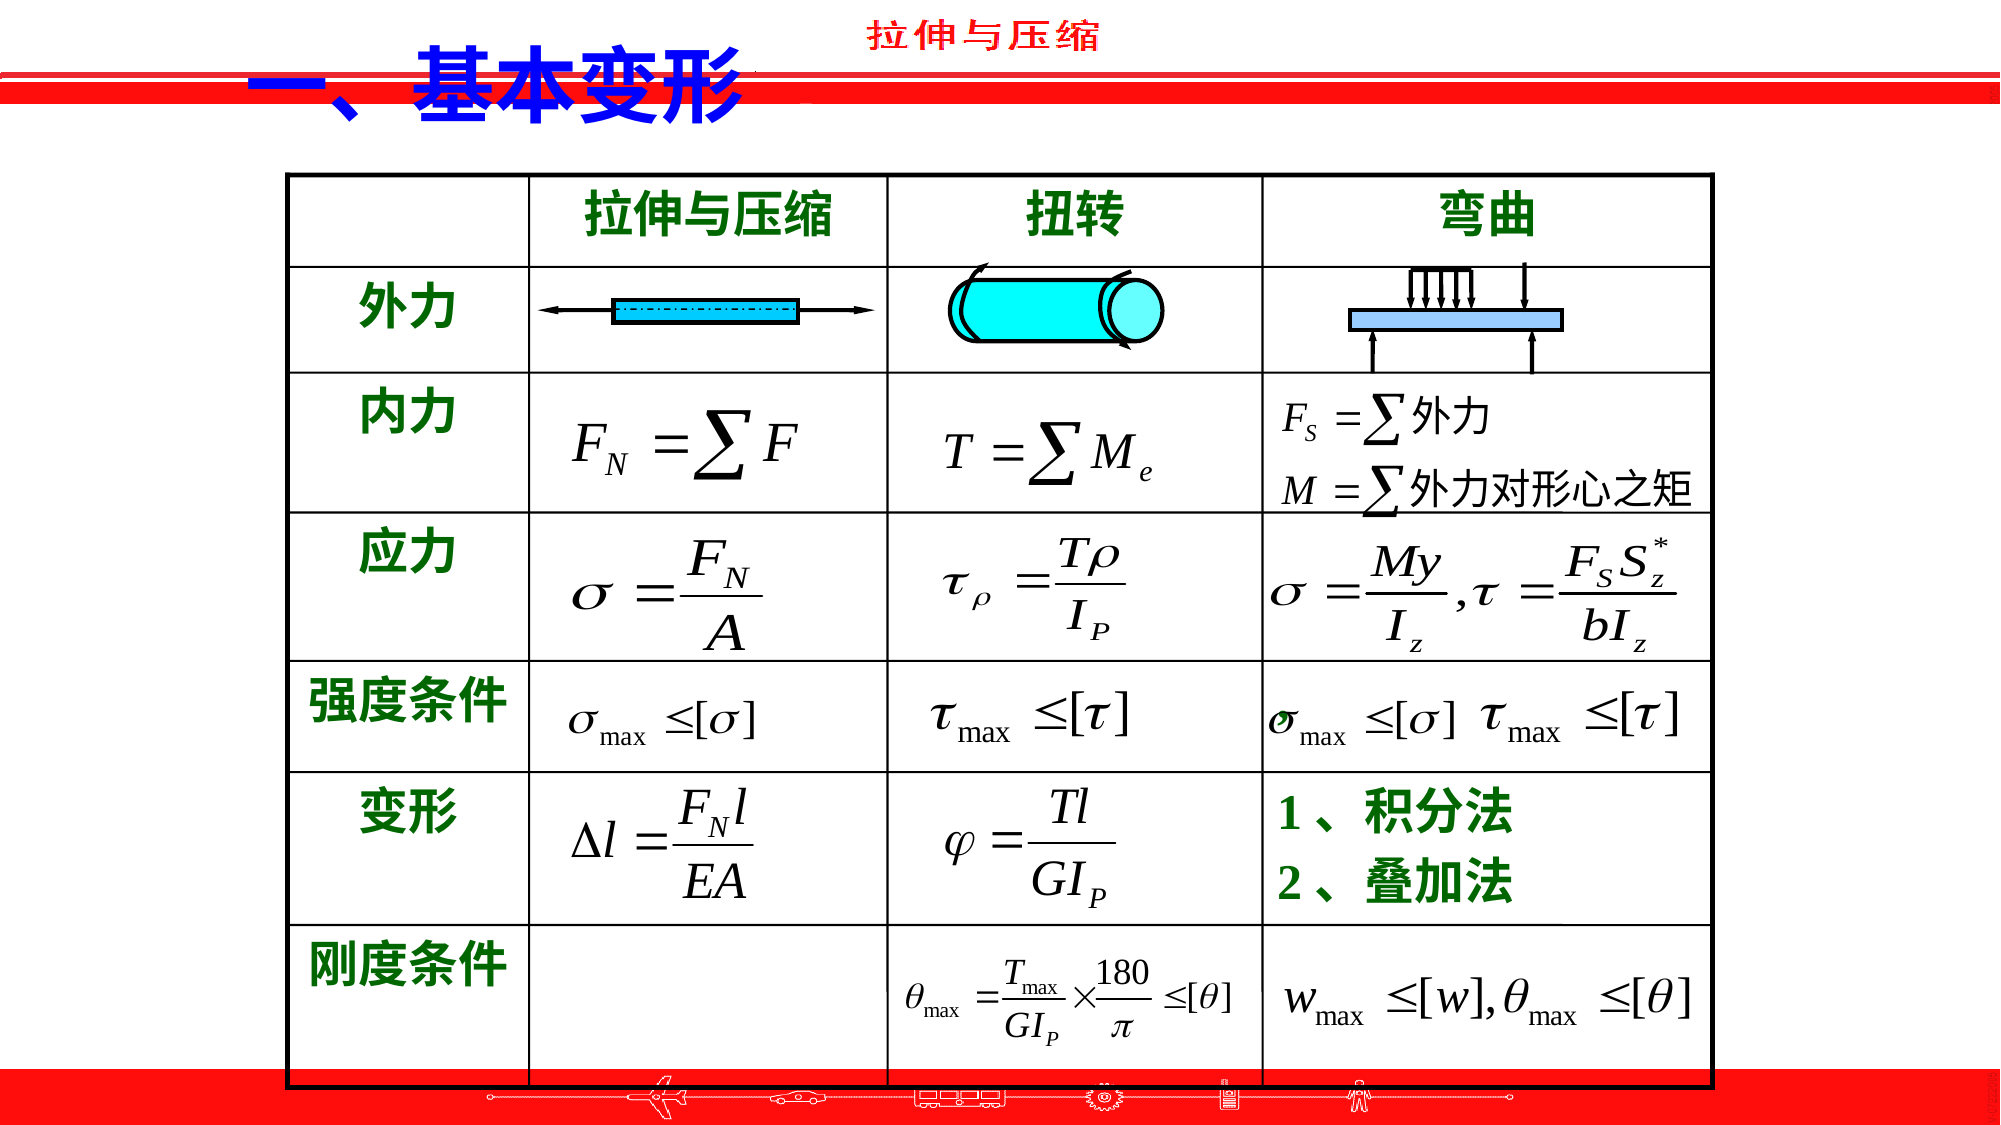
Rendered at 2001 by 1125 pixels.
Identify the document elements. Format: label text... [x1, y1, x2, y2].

picture [0, 0, 2000, 1125]
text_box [287, 174, 1713, 1088]
text_box 一、基本变形 [230, 25, 760, 141]
